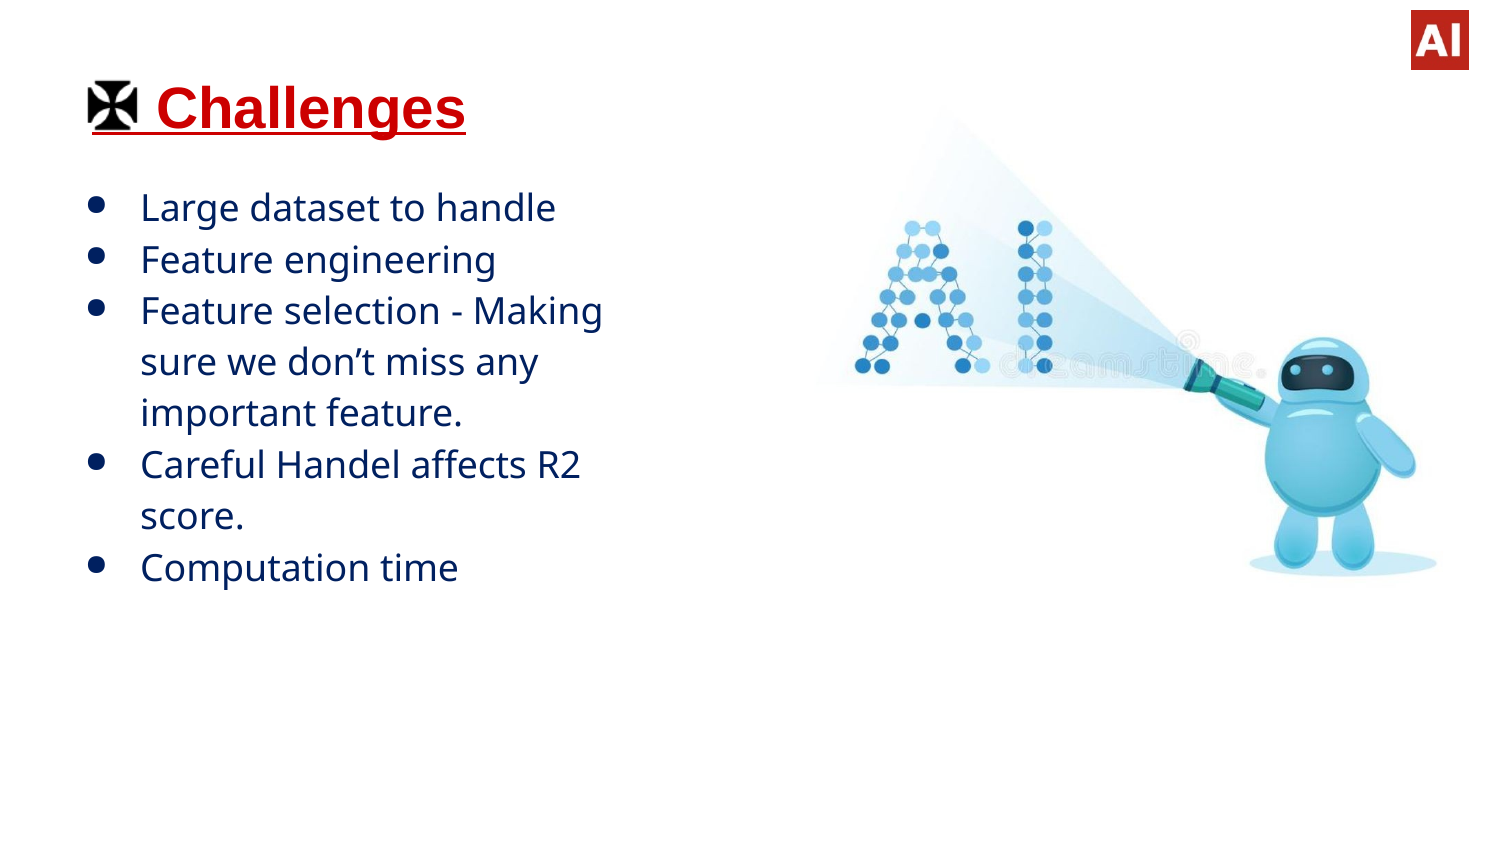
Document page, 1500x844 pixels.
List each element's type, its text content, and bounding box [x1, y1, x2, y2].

picture [1411, 10, 1469, 70]
picture [803, 96, 1450, 598]
picture [24, 21, 201, 215]
text_box Large dataset to handle Feature engineering Feature selection - Making sure we don’t miss any important feature. Careful Handel affects R2 score. Computation time [82, 175, 683, 634]
title Challenges [205, 68, 503, 175]
